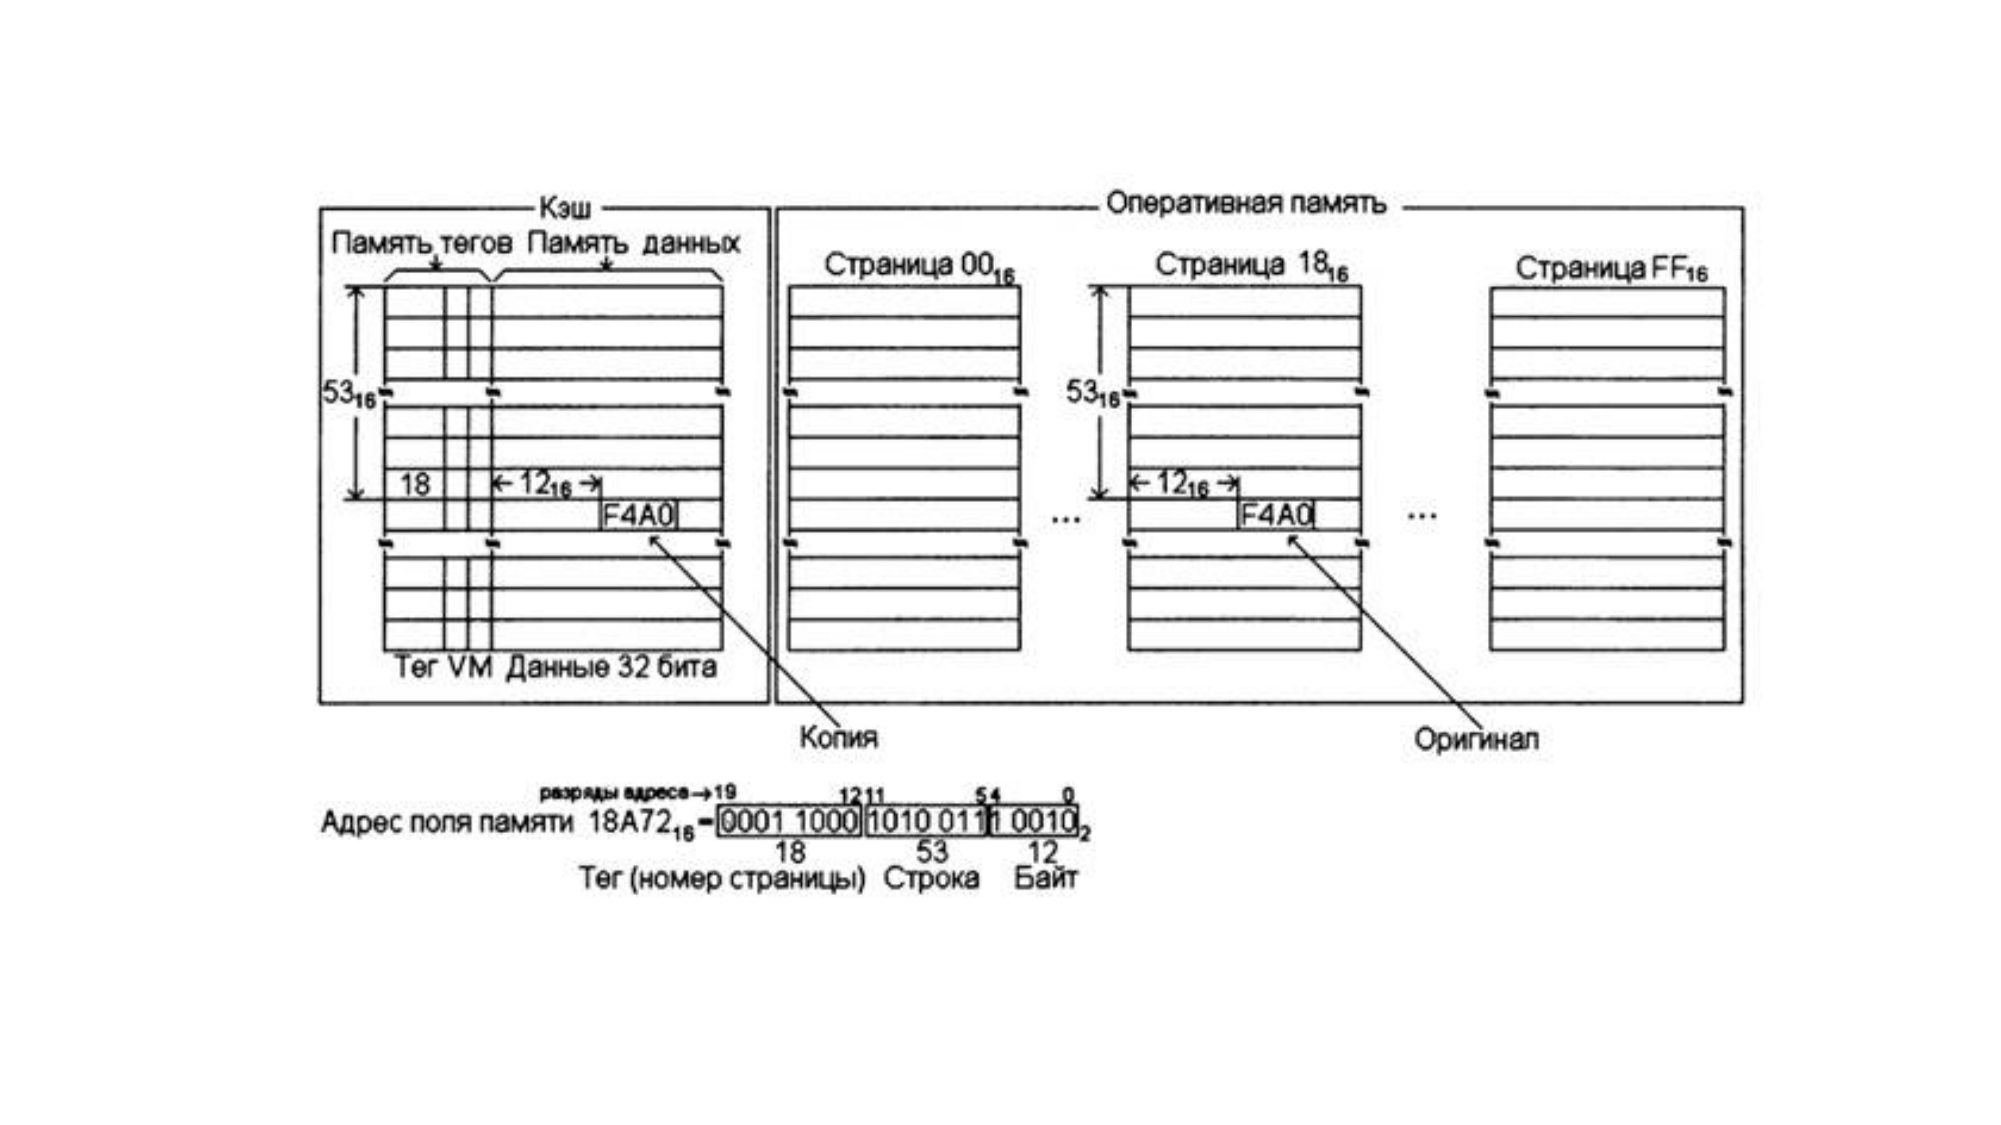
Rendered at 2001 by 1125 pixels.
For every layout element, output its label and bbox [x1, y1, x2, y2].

picture [296, 173, 1780, 914]
